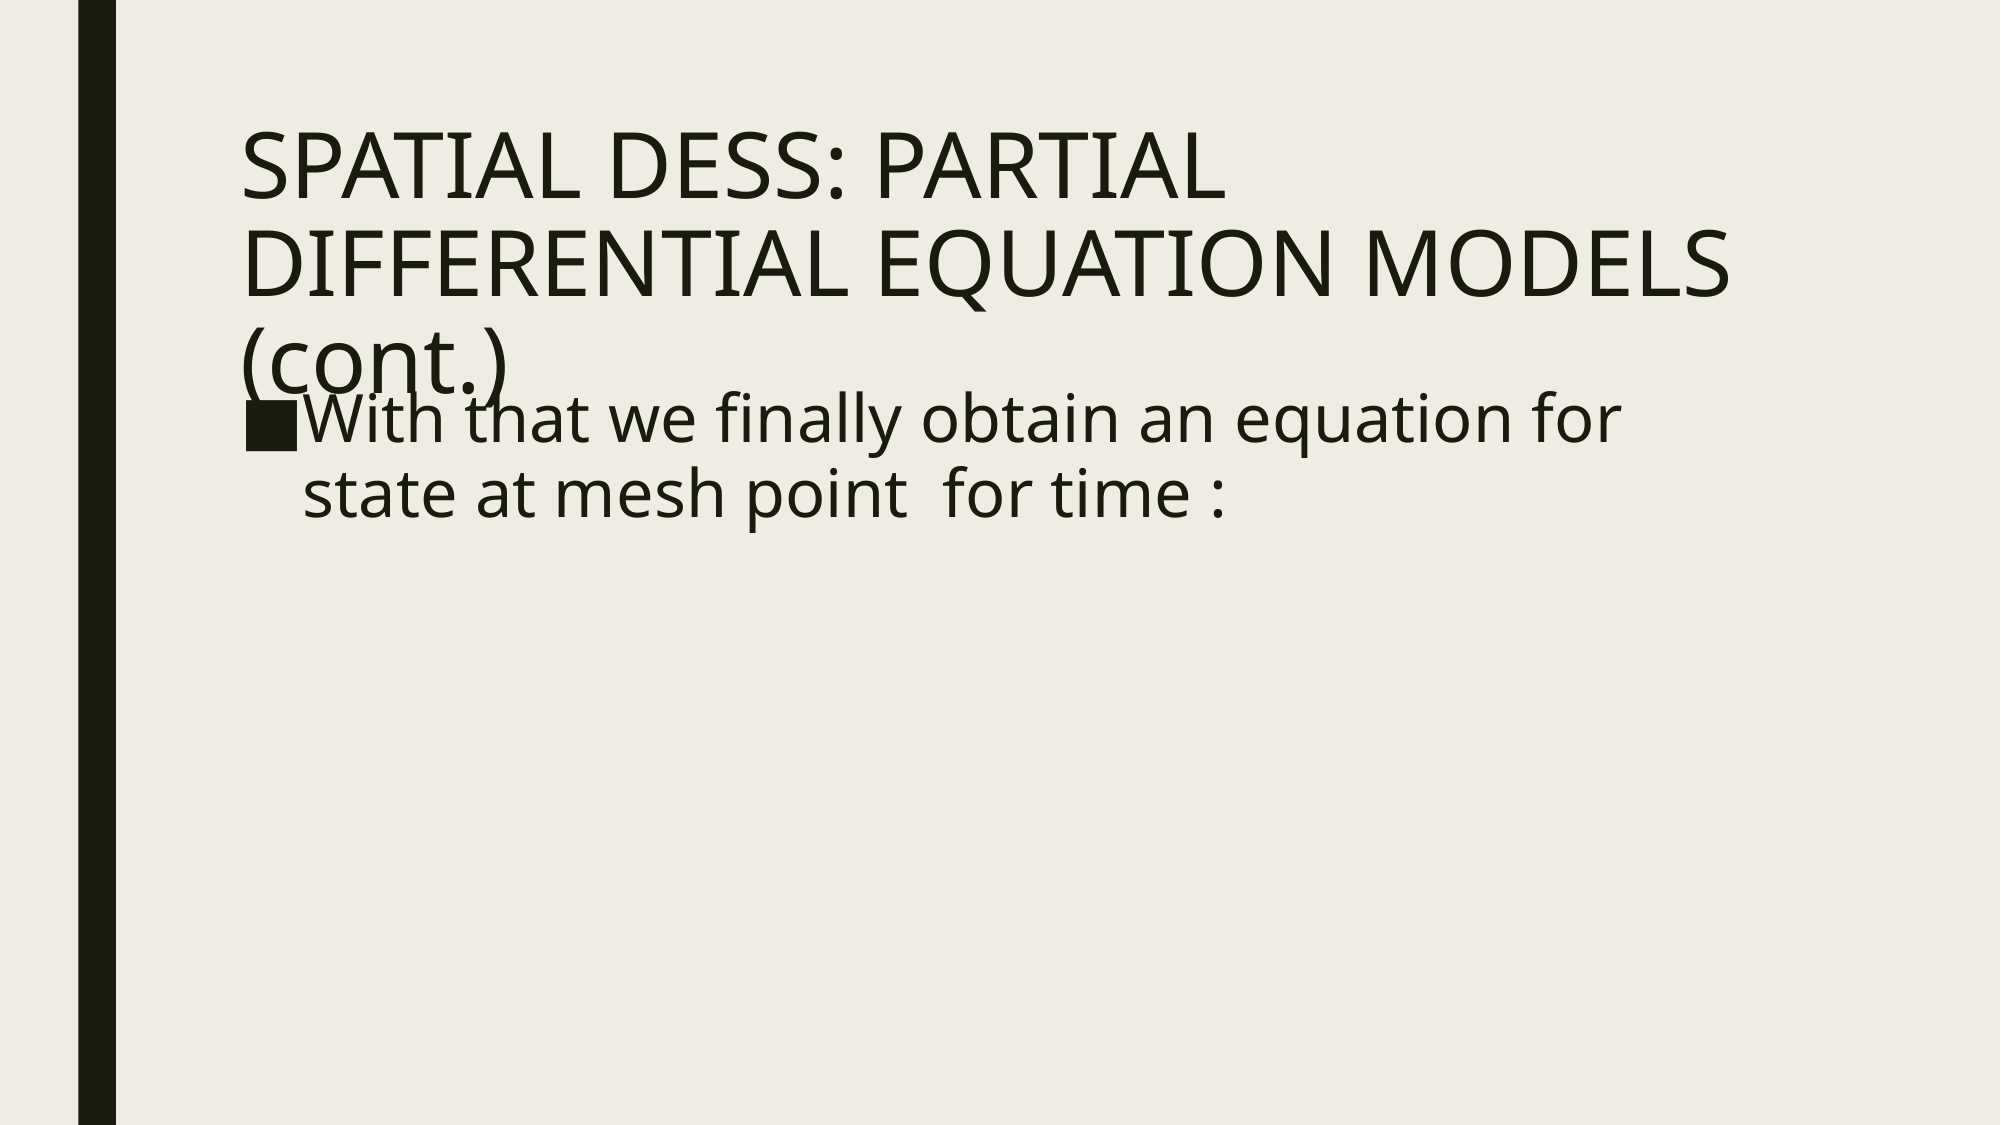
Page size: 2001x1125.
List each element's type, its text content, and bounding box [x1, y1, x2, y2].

title SPATIAL DESS: PARTIAL DIFFERENTIAL EQUATION MODELS (cont.) [225, 112, 1800, 357]
